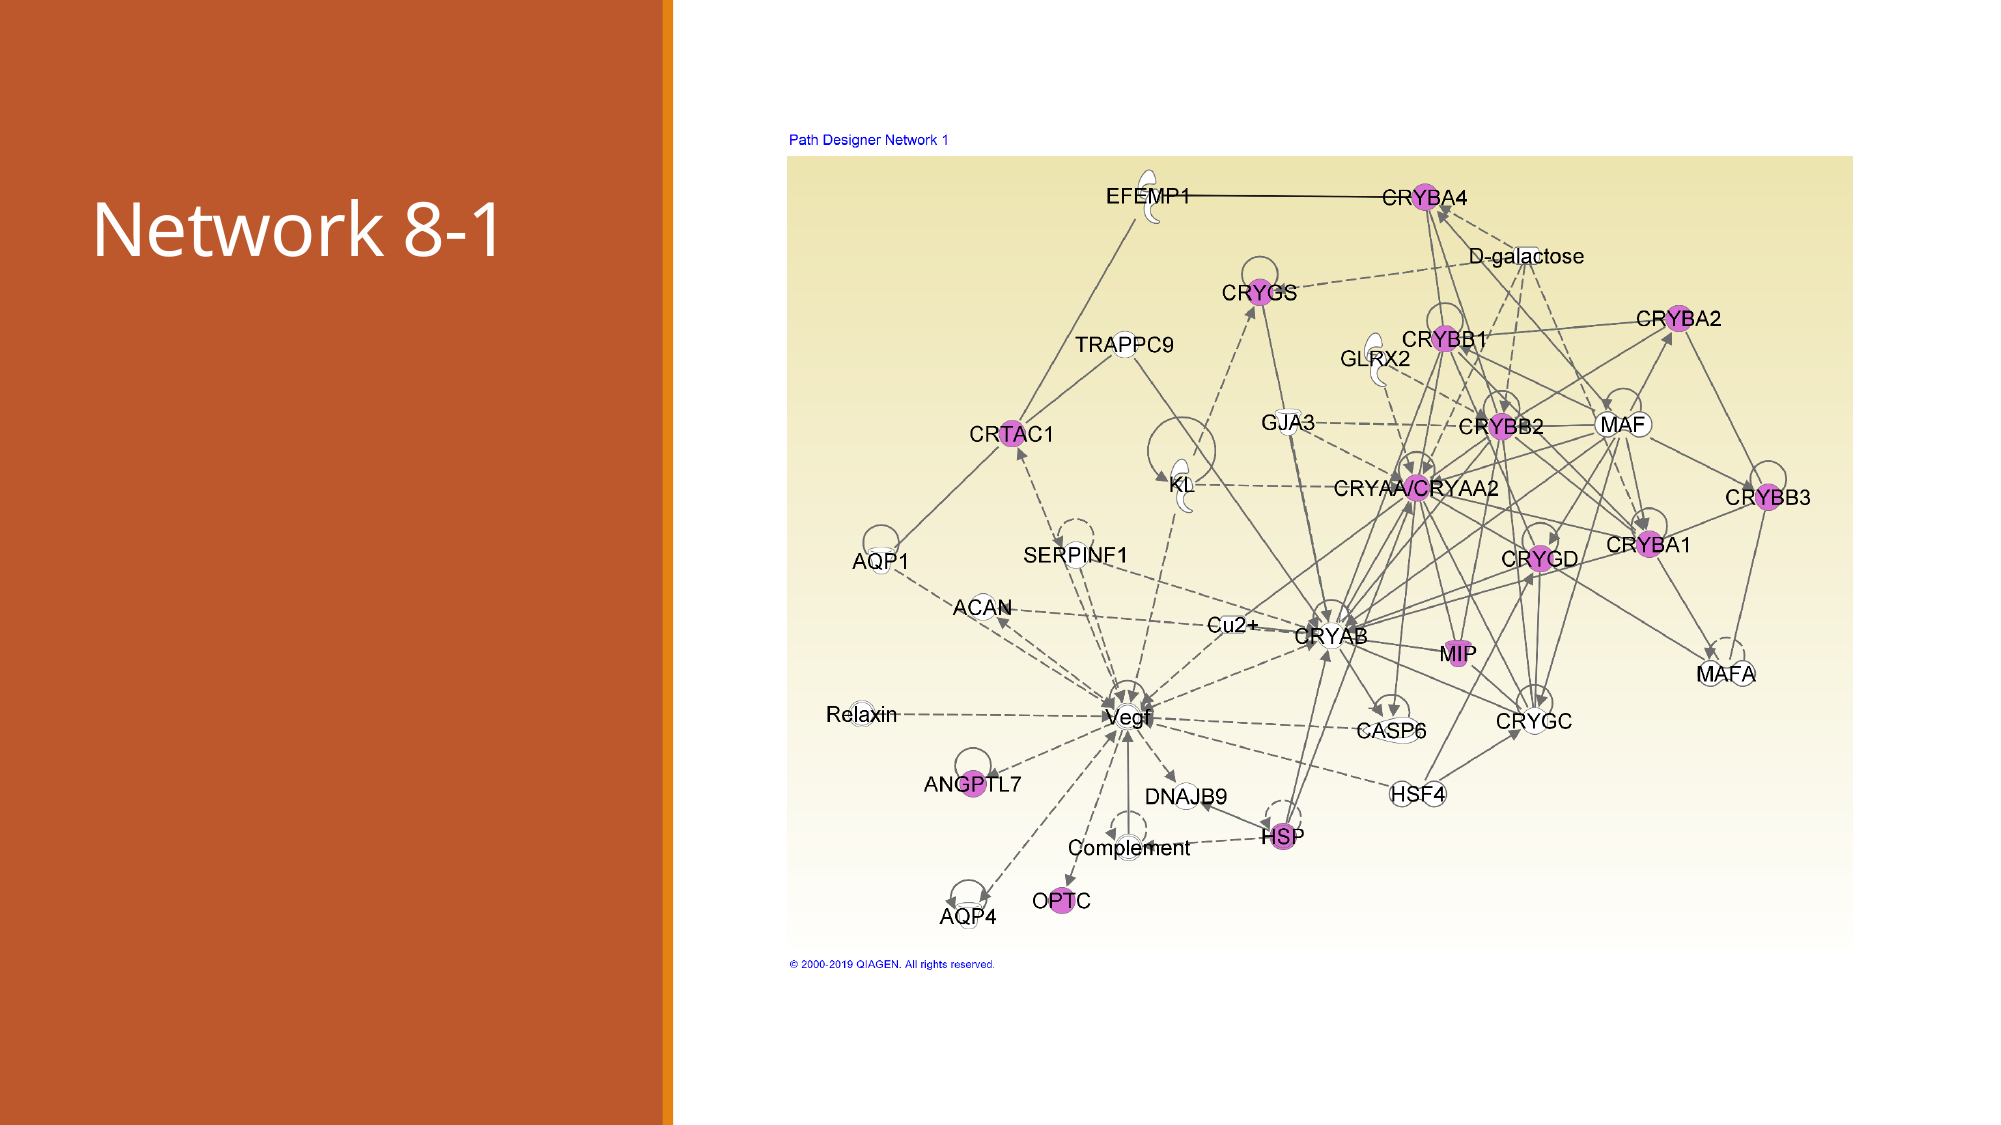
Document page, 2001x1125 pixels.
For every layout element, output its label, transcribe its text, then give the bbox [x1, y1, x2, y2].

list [786, 130, 1854, 973]
title Network 8-1 [75, 97, 600, 280]
